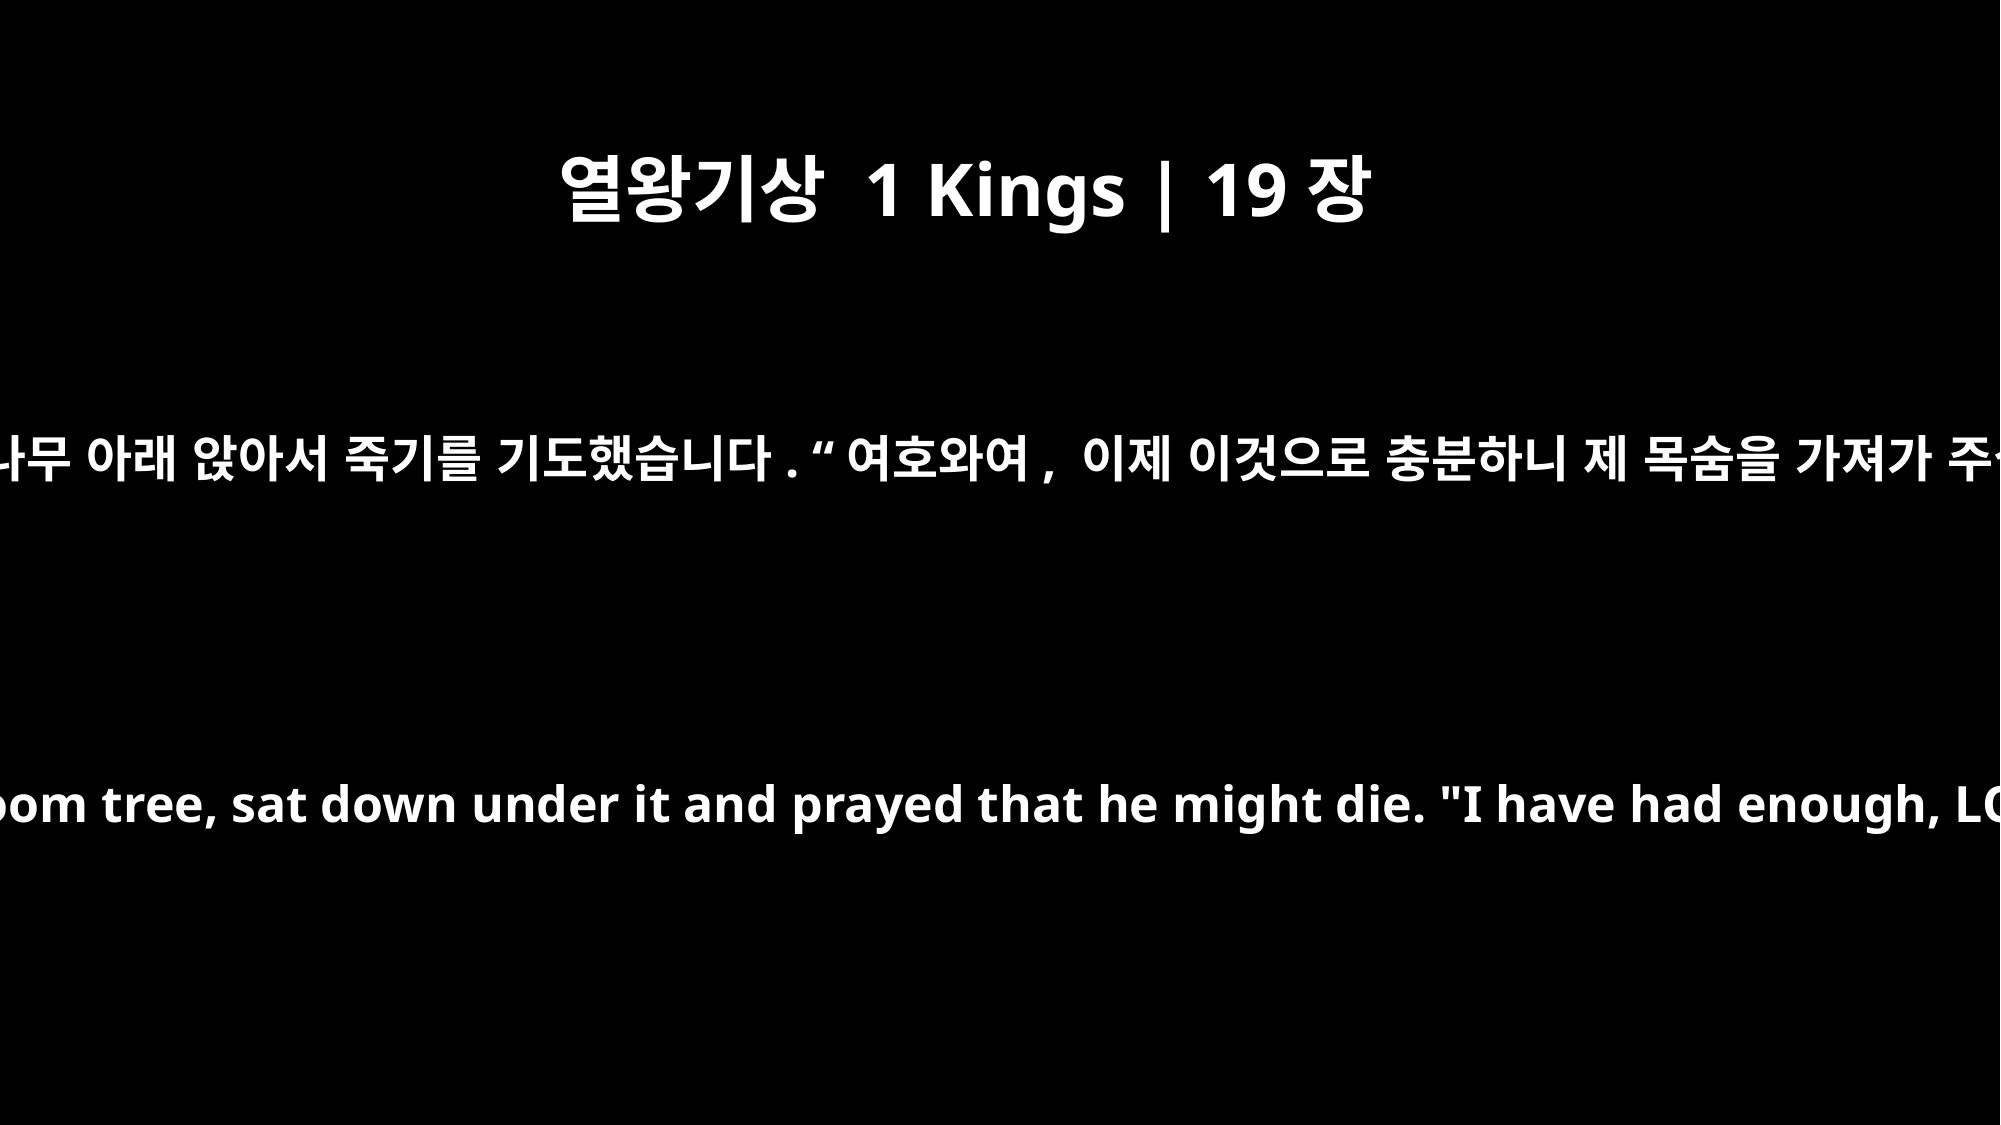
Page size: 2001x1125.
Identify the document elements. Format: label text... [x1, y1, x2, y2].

text_box 열왕기상 1 Kings | 19장 [543, 136, 1389, 239]
text_box 4 혼자서 하룻길을 가서 광야에 다다랐습니다. 그는 로뎀 나무 아래 앉아서 죽기를 기도했습니다. “여호와여, 이제 이것으로 충분하니 제 목숨을 가져가 주십시오. 저는 저의 조상들보다 나은 것이 없습니다.” [0, 359, 2000, 495]
text_box while he himself went a day's journey into the desert. He came to a broom tree, sat down under it and prayed that he might die. "I have had enough, LORD," he said. "Take my life; I am no better than my ancestors." [0, 764, 2000, 840]
